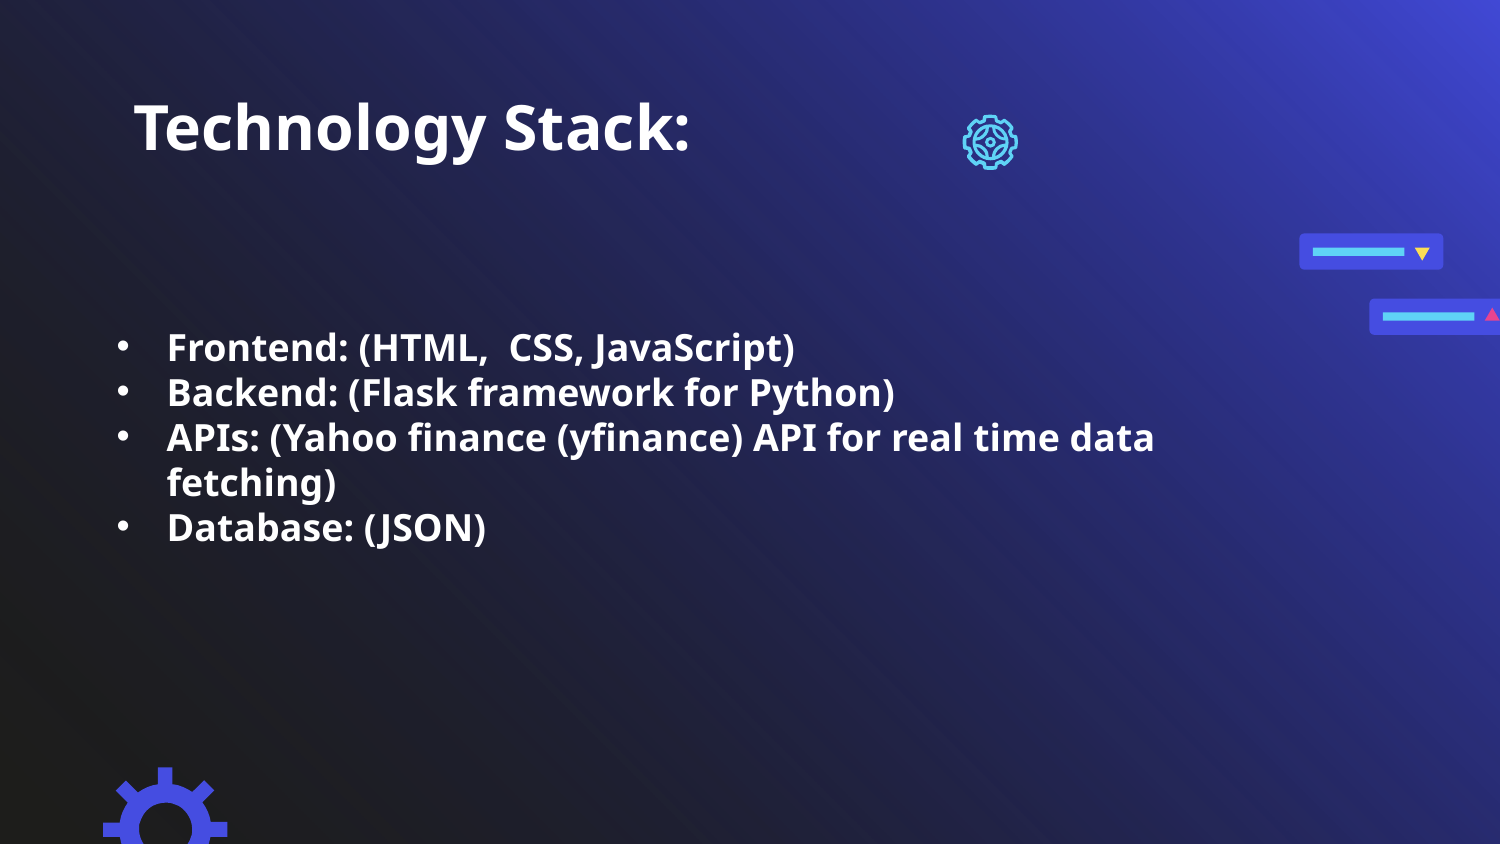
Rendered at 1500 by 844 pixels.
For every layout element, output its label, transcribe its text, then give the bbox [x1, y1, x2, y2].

picture [140, 803, 192, 844]
subtitle Frontend: (HTML, CSS, JavaScript) Backend: (Flask framework for Python) APIs: (Yahoo finance (yfinance) API for real time data fetching) Database: (JSON) [76, 233, 1341, 564]
picture [0, 0, 1500, 844]
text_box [962, 114, 1019, 171]
title Technology Stack: [118, 72, 1382, 167]
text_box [1299, 233, 1500, 336]
